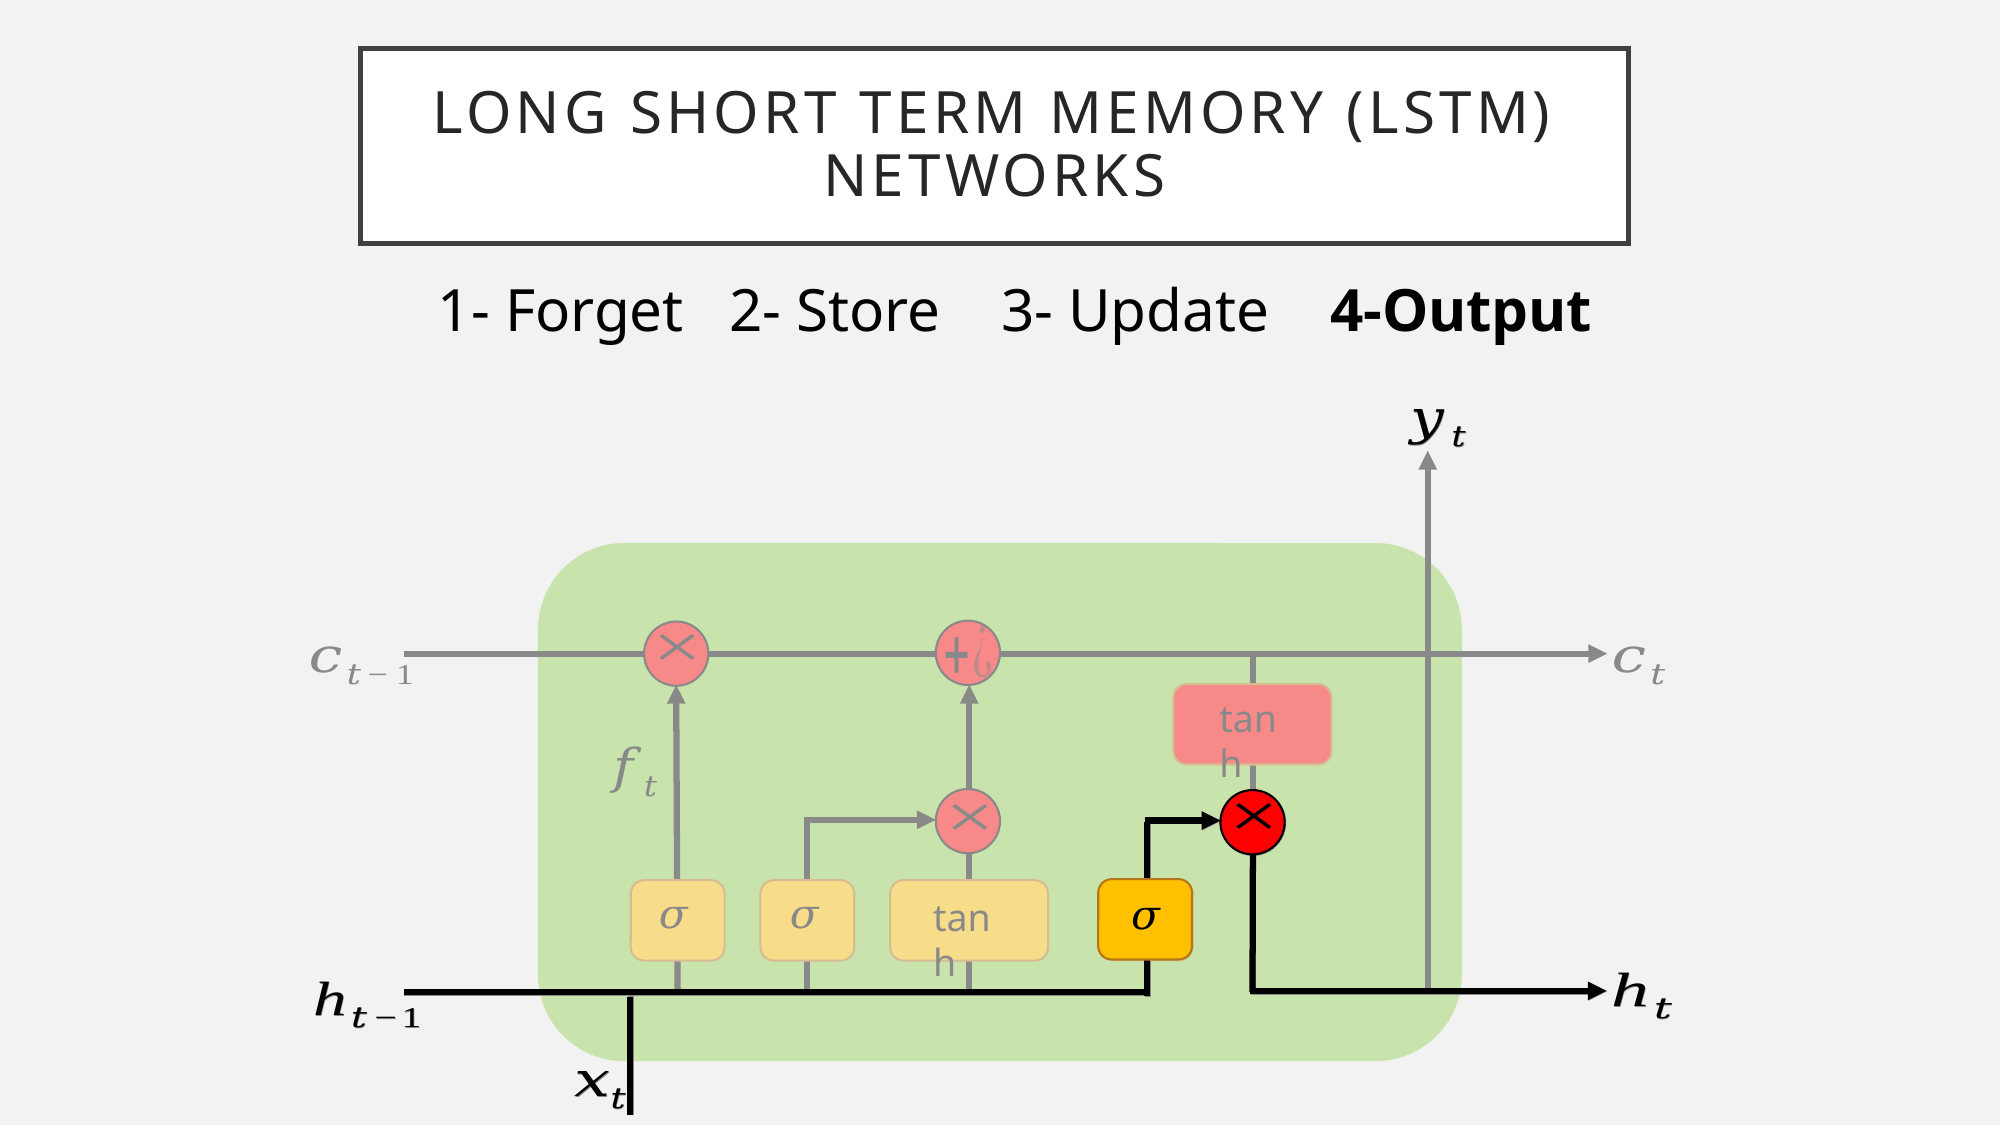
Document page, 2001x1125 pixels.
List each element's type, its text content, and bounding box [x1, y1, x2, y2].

text_box [1219, 789, 1252, 856]
text_box [1254, 789, 1286, 856]
title Long short term memory (LSTM) Networks [358, 46, 1631, 246]
text_box [1148, 878, 1194, 961]
text_box [267, 392, 1723, 1120]
text_box 1- Forget 2- Store 3- Update 4-Output [423, 265, 1621, 351]
text_box [1097, 878, 1147, 961]
